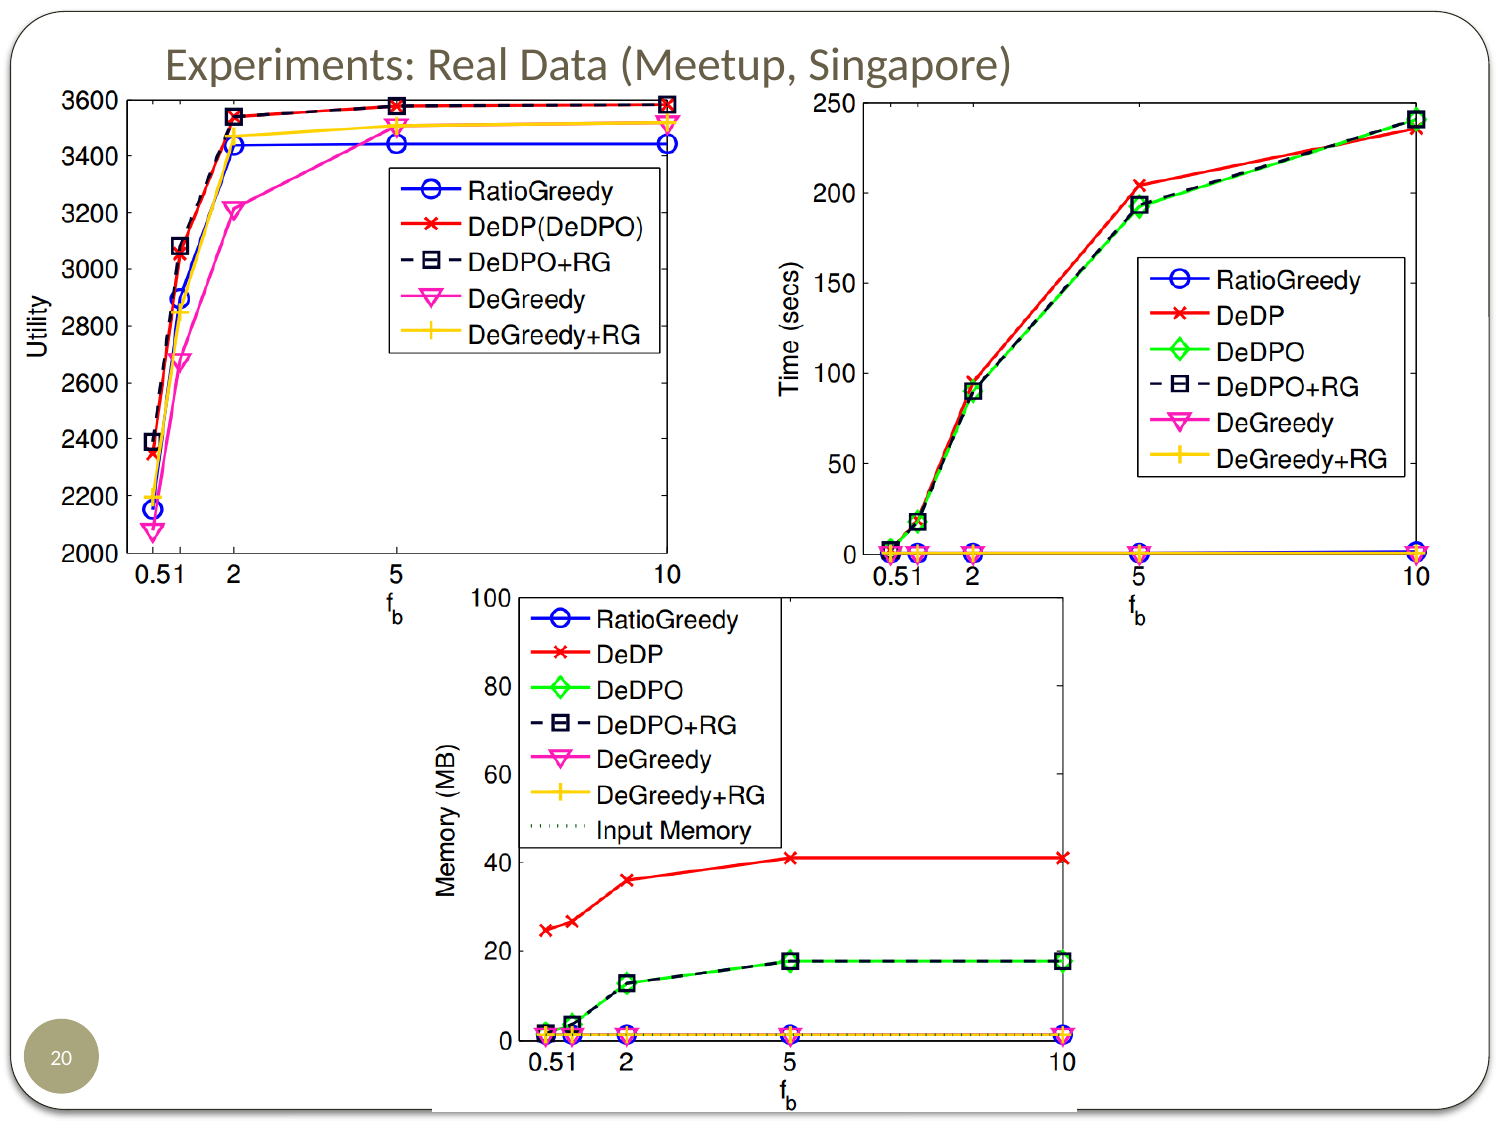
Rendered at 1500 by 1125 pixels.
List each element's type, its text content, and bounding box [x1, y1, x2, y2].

picture [23, 86, 1432, 1112]
title Experiments: Real Data (Meetup, Singapore) [150, 25, 1425, 105]
slide_number 20 [23, 1018, 99, 1094]
